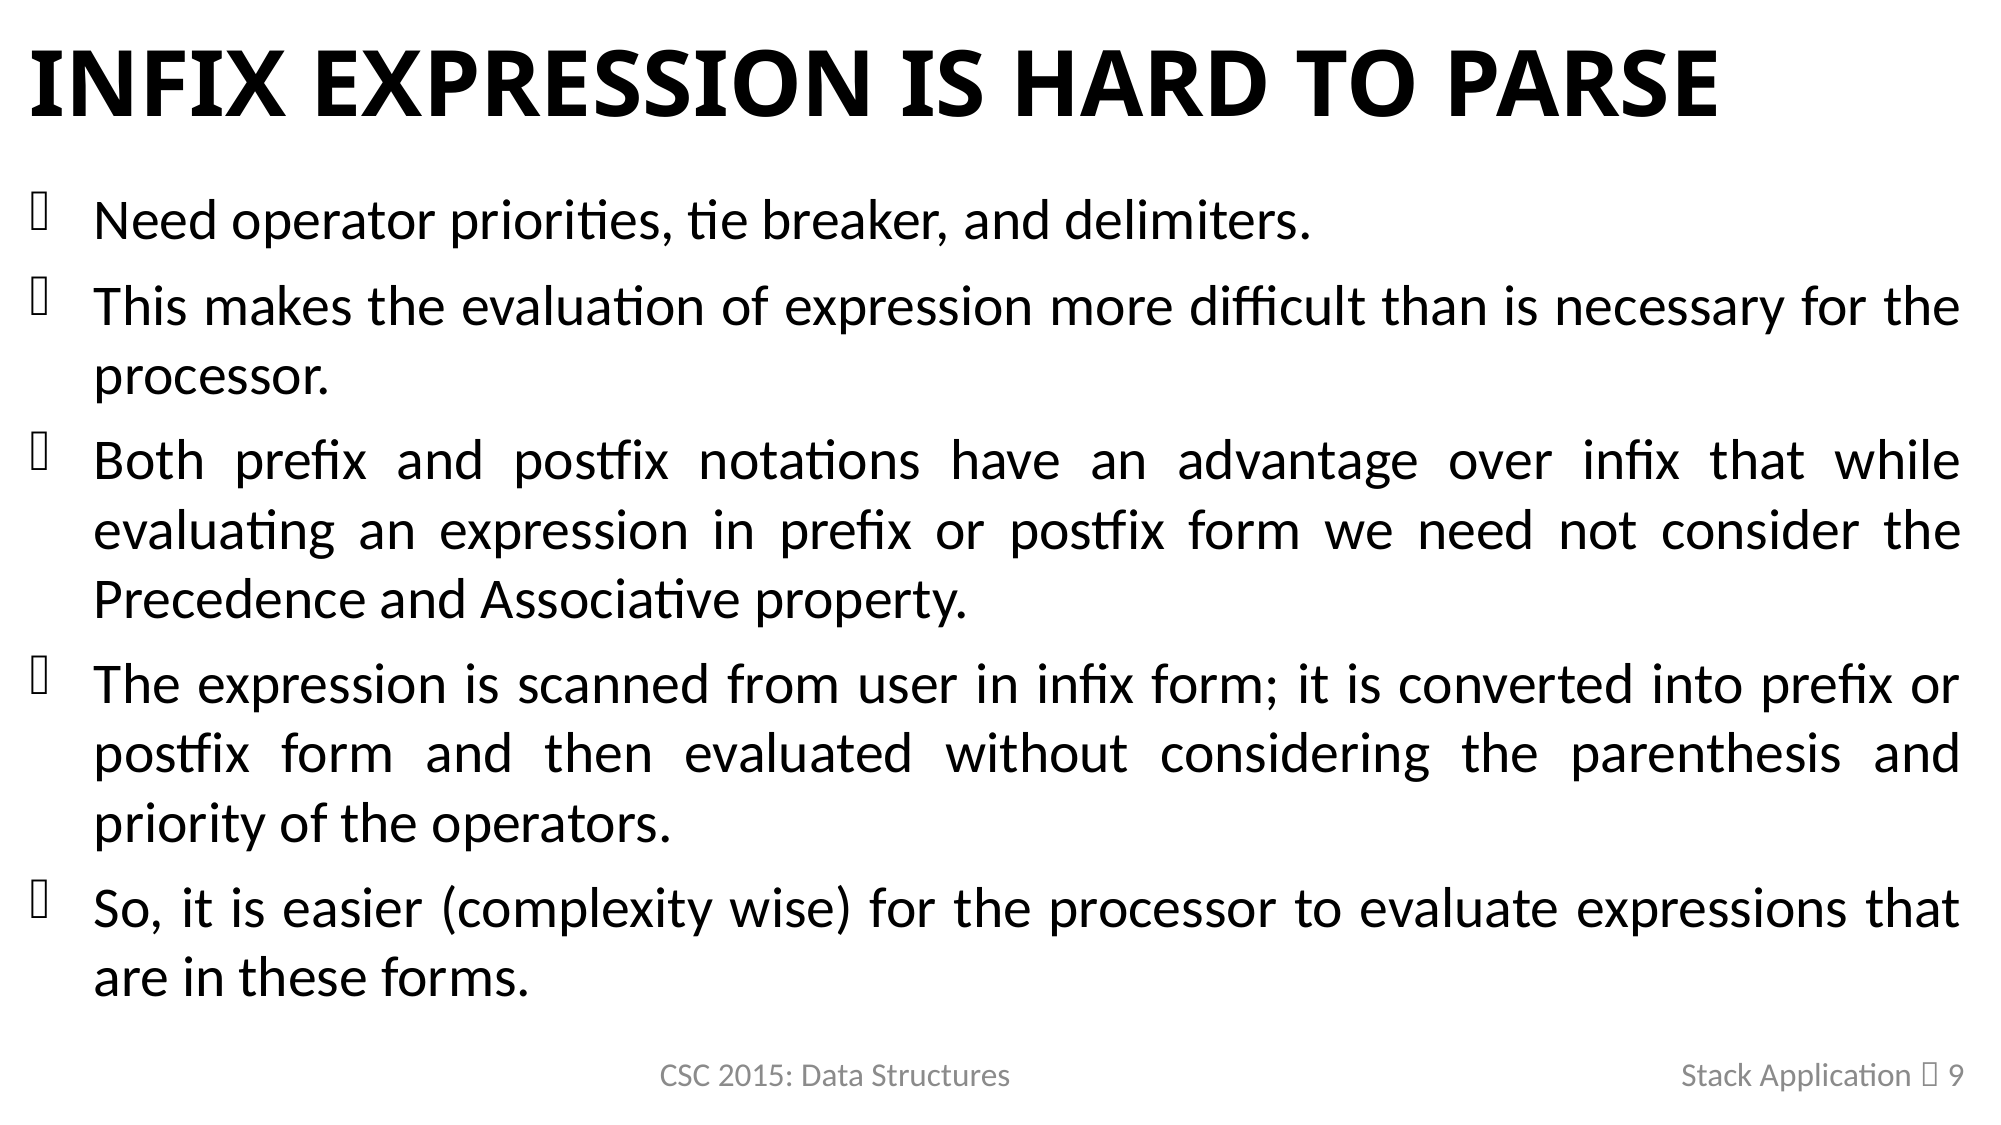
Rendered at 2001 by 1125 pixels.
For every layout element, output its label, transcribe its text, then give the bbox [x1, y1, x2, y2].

slide_number Stack Application  9 [1156, 1042, 1980, 1103]
footer CSC 2015: Data Structures [583, 1042, 1088, 1103]
title Infix Expression Is Hard To Parse [14, 16, 1980, 159]
list Need operator priorities, tie breaker, and delimiters. This makes the evaluation of expression more difficult than is necessary for the processor. Both prefix and postfix notations have an advantage over infix that while evaluating an expression in prefix or postfix form we need not consider the Precedence and Associative property. The expression is scanned from user in infix form; it is converted into prefix or postfix form and then evaluated without considering the parenthesis and priority of the operators. So, it is easier (complexity wise) for the processor to evaluate expressions that are in these forms. [14, 174, 1980, 1023]
